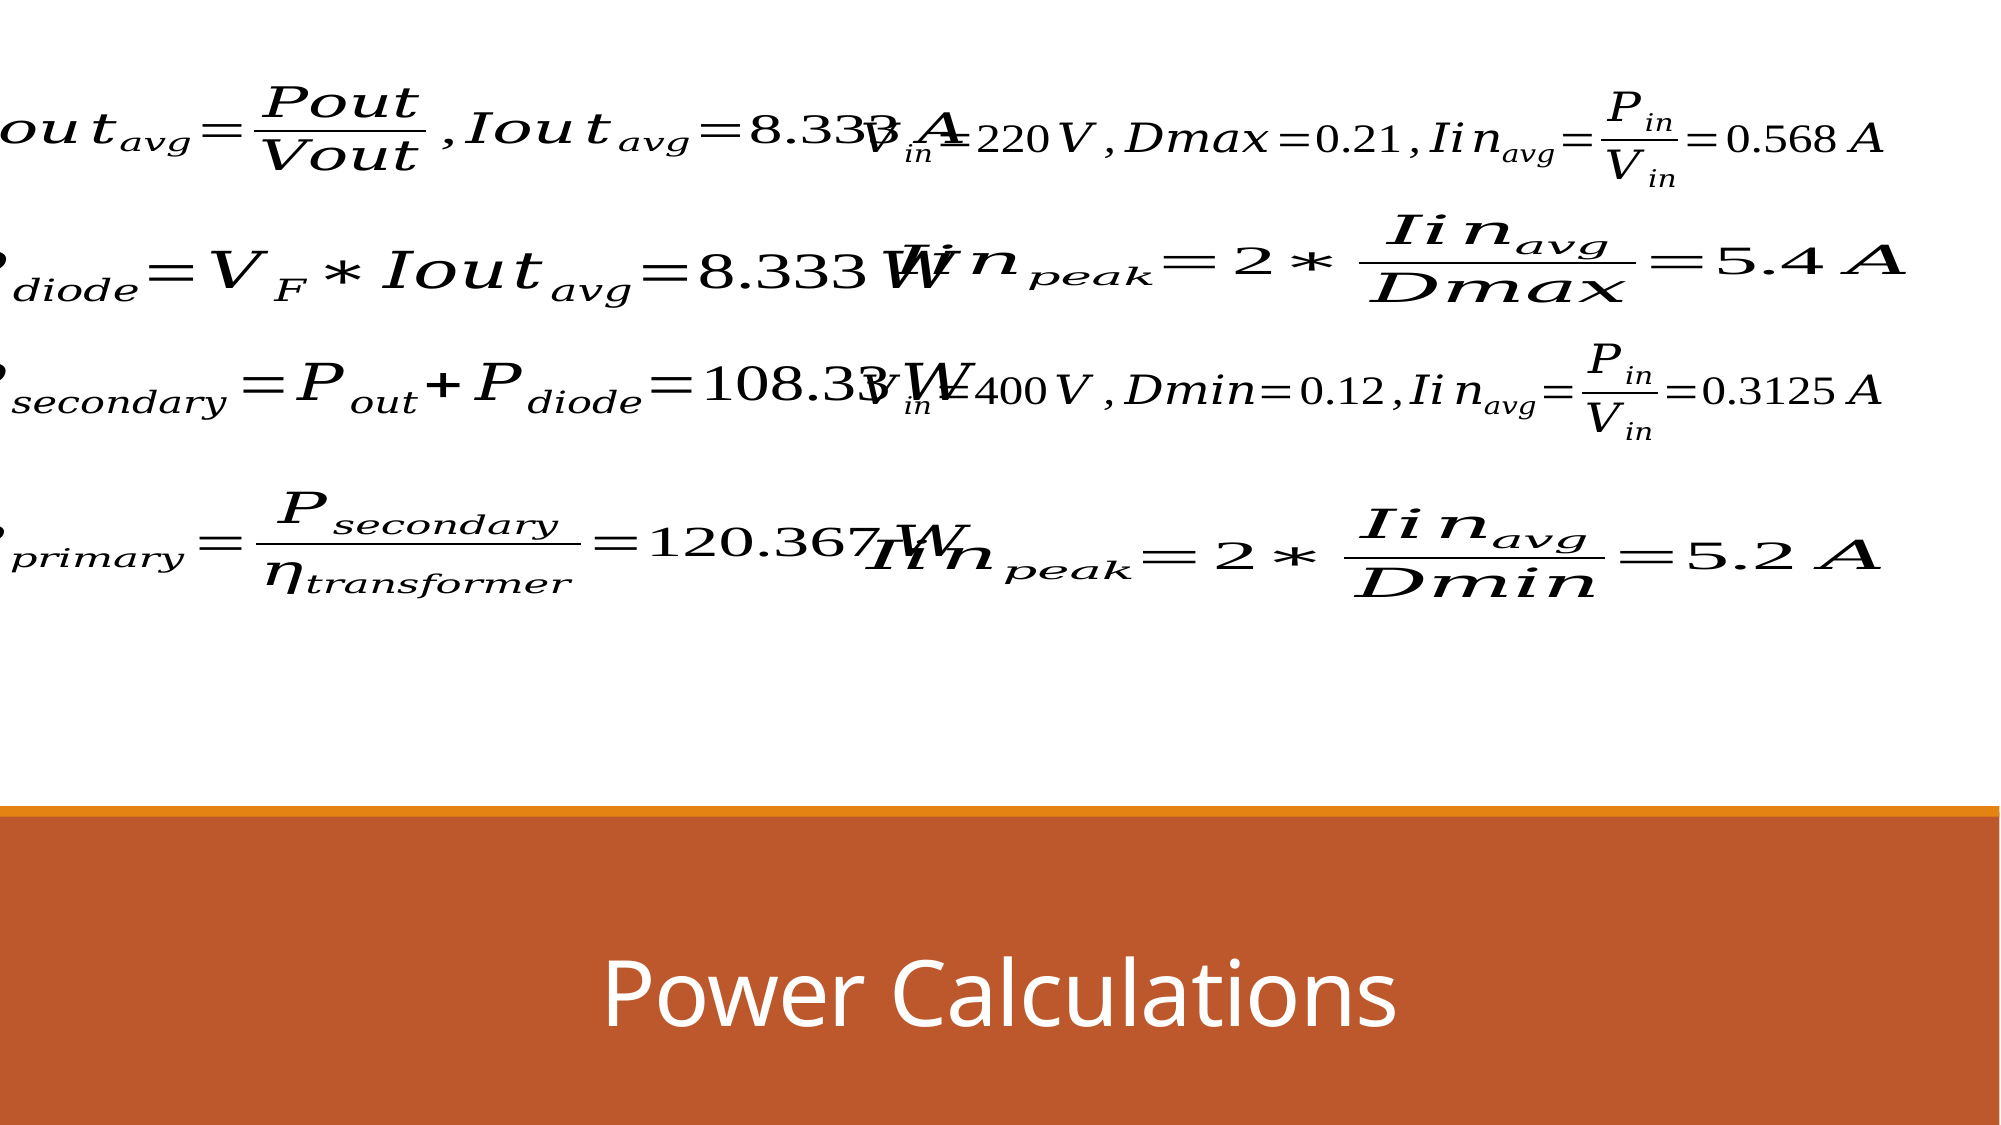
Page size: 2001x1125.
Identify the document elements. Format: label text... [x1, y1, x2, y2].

title Power Calculations [170, 909, 1830, 1045]
